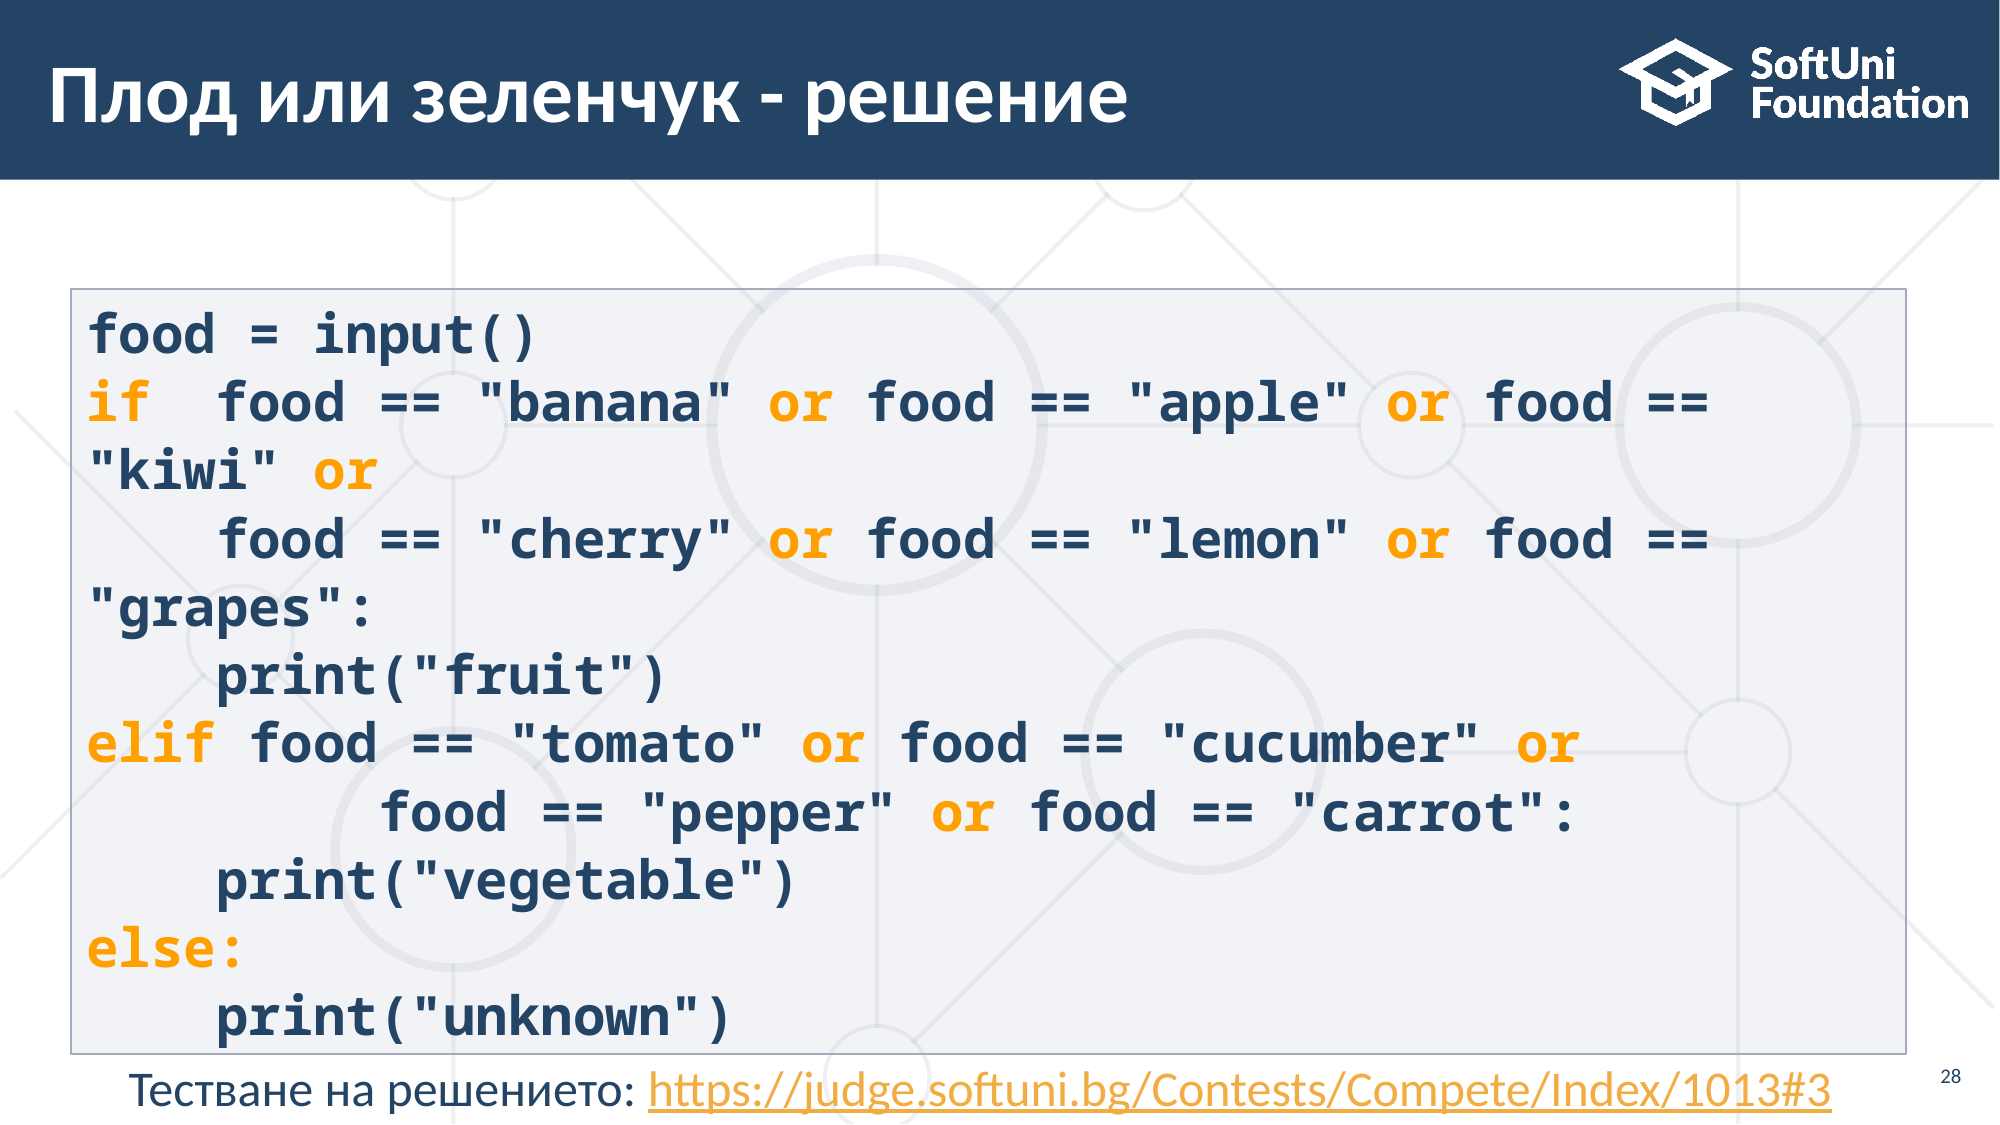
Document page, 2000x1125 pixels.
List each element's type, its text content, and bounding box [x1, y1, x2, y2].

text_box Тестване на решението: https://judge.softuni.bg/Contests/Compete/Index/1013#3 [113, 1048, 1864, 1124]
text_box food = input() if food == "banana" or food == "apple" or food == "kiwi" or food == "cherry" or food == "lemon" or food == "grapes": print("fruit") elif food == "tomato" or food == "cucumber" or food == "pepper" or food == "carrot": print("vegetable") else: print("unknown") [71, 288, 1907, 1054]
picture [1618, 38, 1968, 126]
slide_number 28 [1896, 1049, 1968, 1101]
title Плод или зеленчук - решение [31, 16, 1591, 162]
